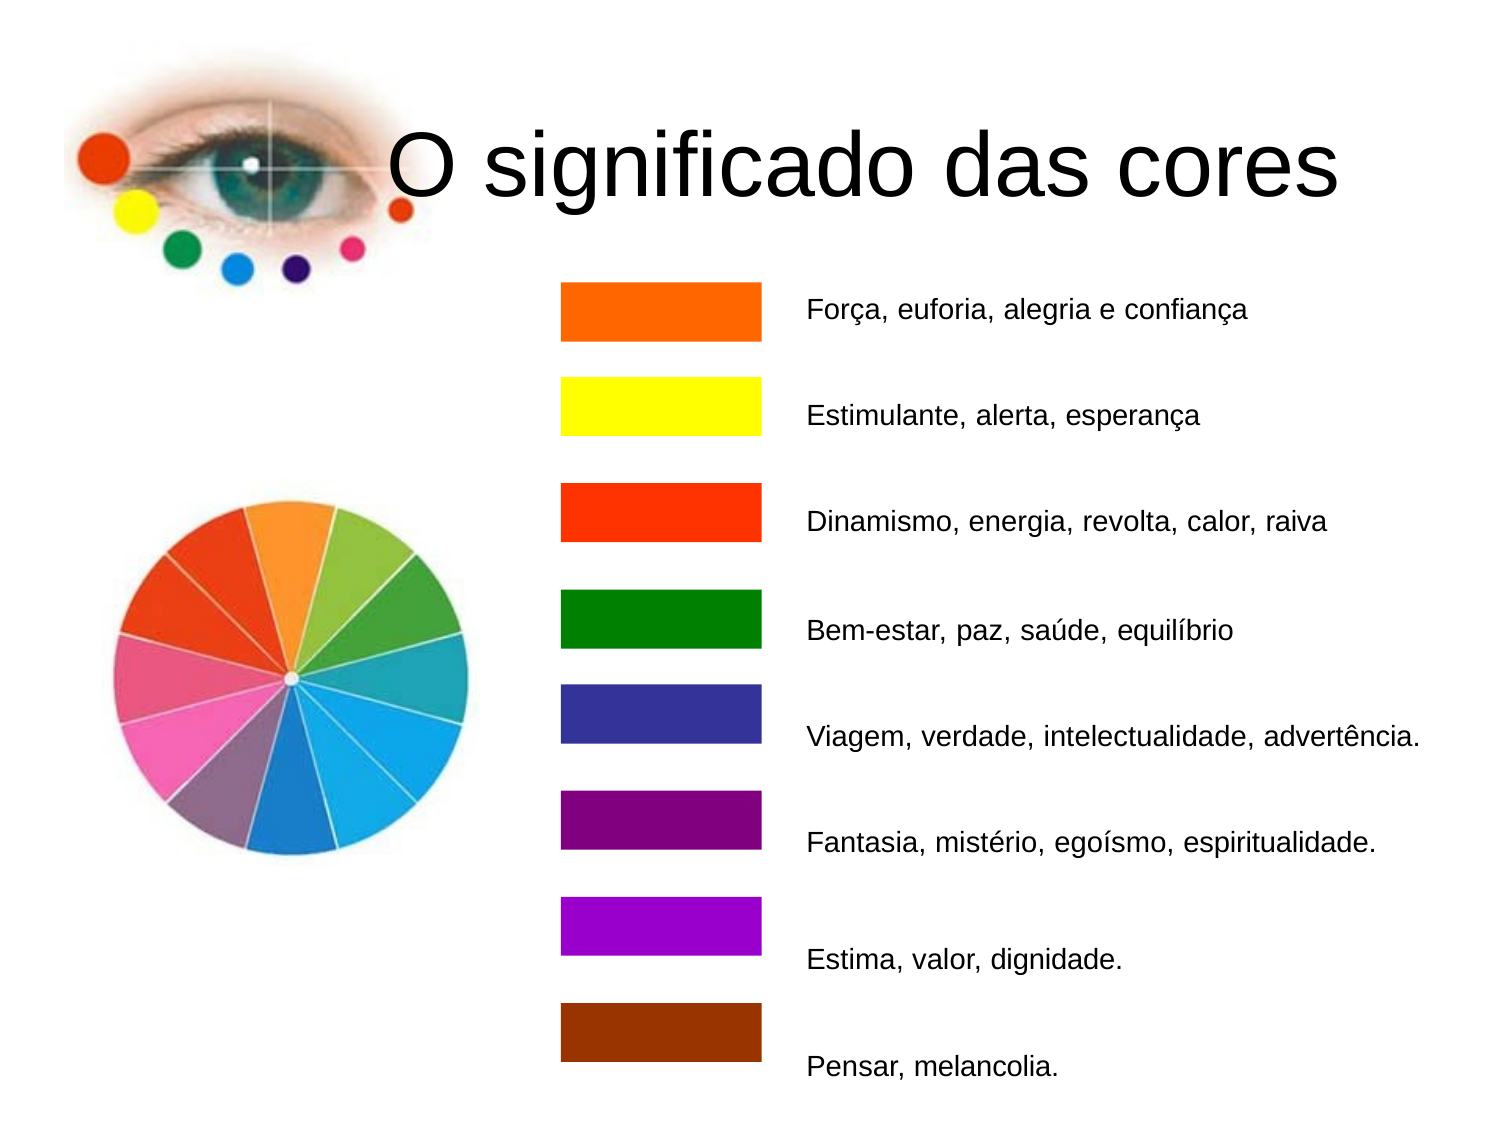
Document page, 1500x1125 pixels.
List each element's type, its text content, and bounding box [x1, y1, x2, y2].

text_box [560, 1003, 762, 1062]
text_box [560, 282, 762, 342]
picture [64, 42, 440, 298]
text_box [560, 684, 762, 744]
text_box Força, euforia, alegria e confiança Estimulante, alerta, esperança Dinamismo, energia, revolta, calor, raiva Bem-estar, paz, saúde, equilíbrio Viagem, verdade, intelectualidade, advertência. Fantasia, mistério, egoísmo, espiritualidade. Estima, valor, dignidade. Pensar, melancolia. [804, 288, 1425, 1082]
text_box [560, 790, 762, 850]
text_box [560, 589, 762, 649]
text_box [560, 896, 762, 956]
title O significado das cores [445, 48, 1472, 294]
text_box [560, 483, 762, 543]
picture [100, 479, 480, 868]
text_box [560, 377, 762, 436]
